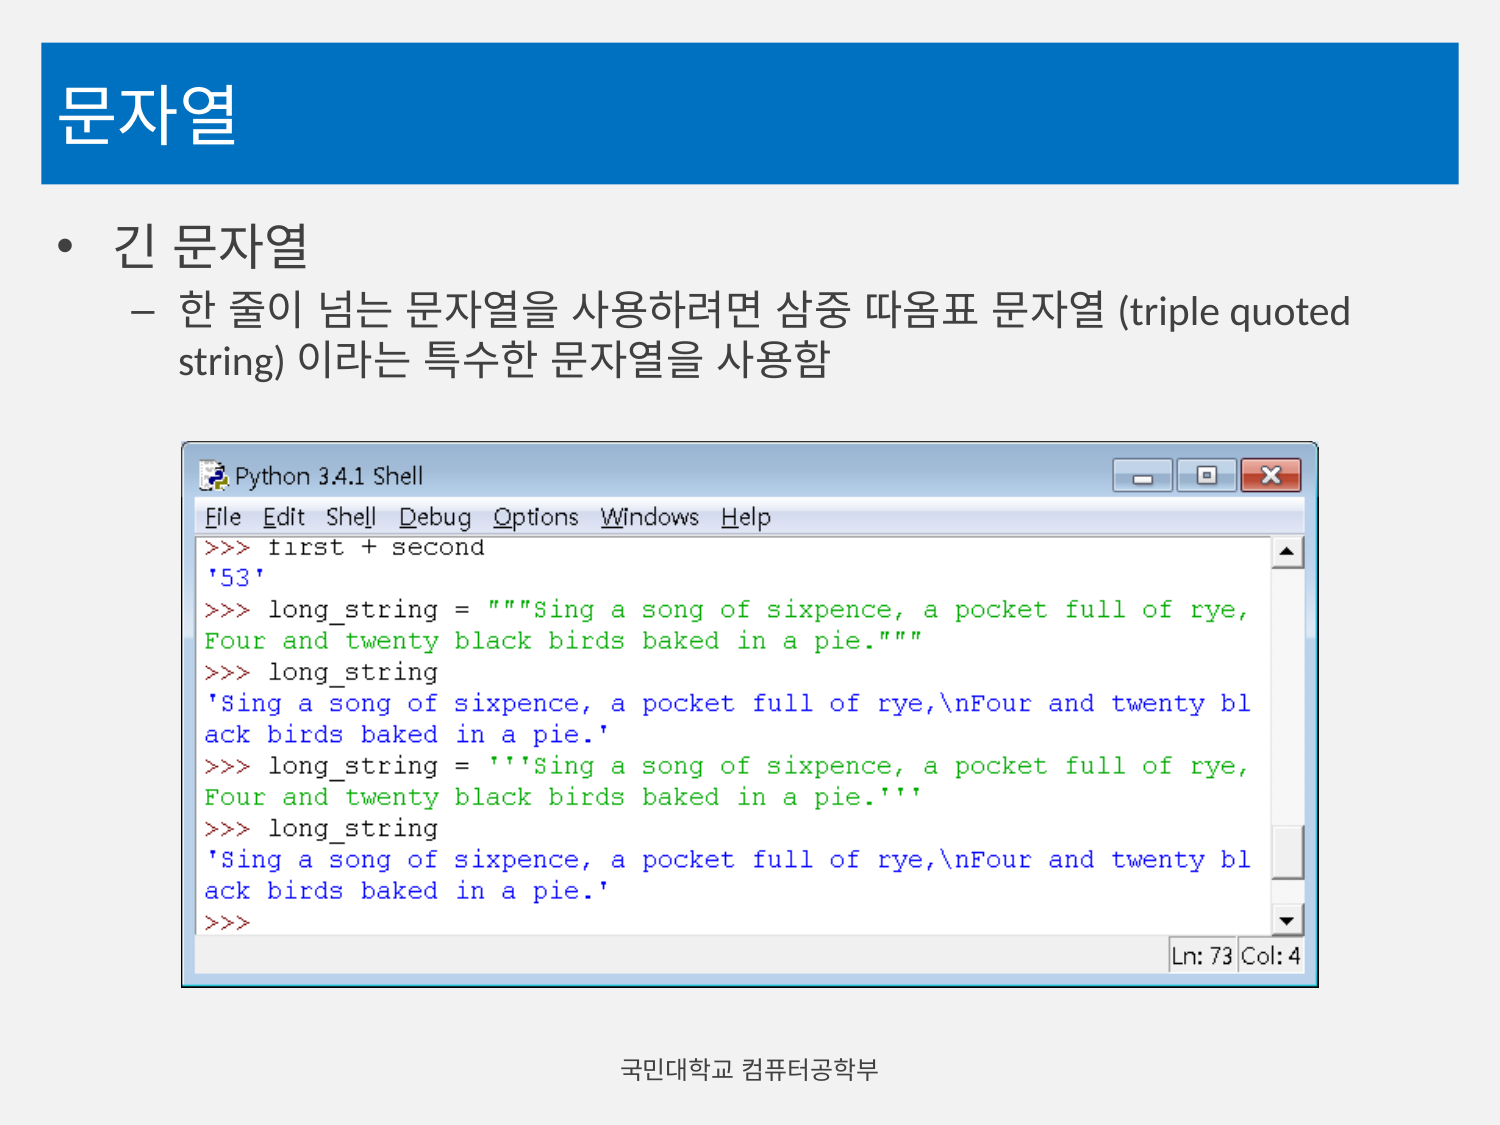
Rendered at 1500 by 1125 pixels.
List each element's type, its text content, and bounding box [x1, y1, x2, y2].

list 긴 문자열 한 줄이 넘는 문자열을 사용하려면 삼중 따옴표 문자열(triple quoted string)이라는 특수한 문자열을 사용함 [41, 208, 1459, 1000]
picture [180, 440, 1319, 989]
footer 국민대학교 컴퓨터공학부 [466, 1042, 1034, 1103]
title 문자열 [41, 42, 1459, 185]
